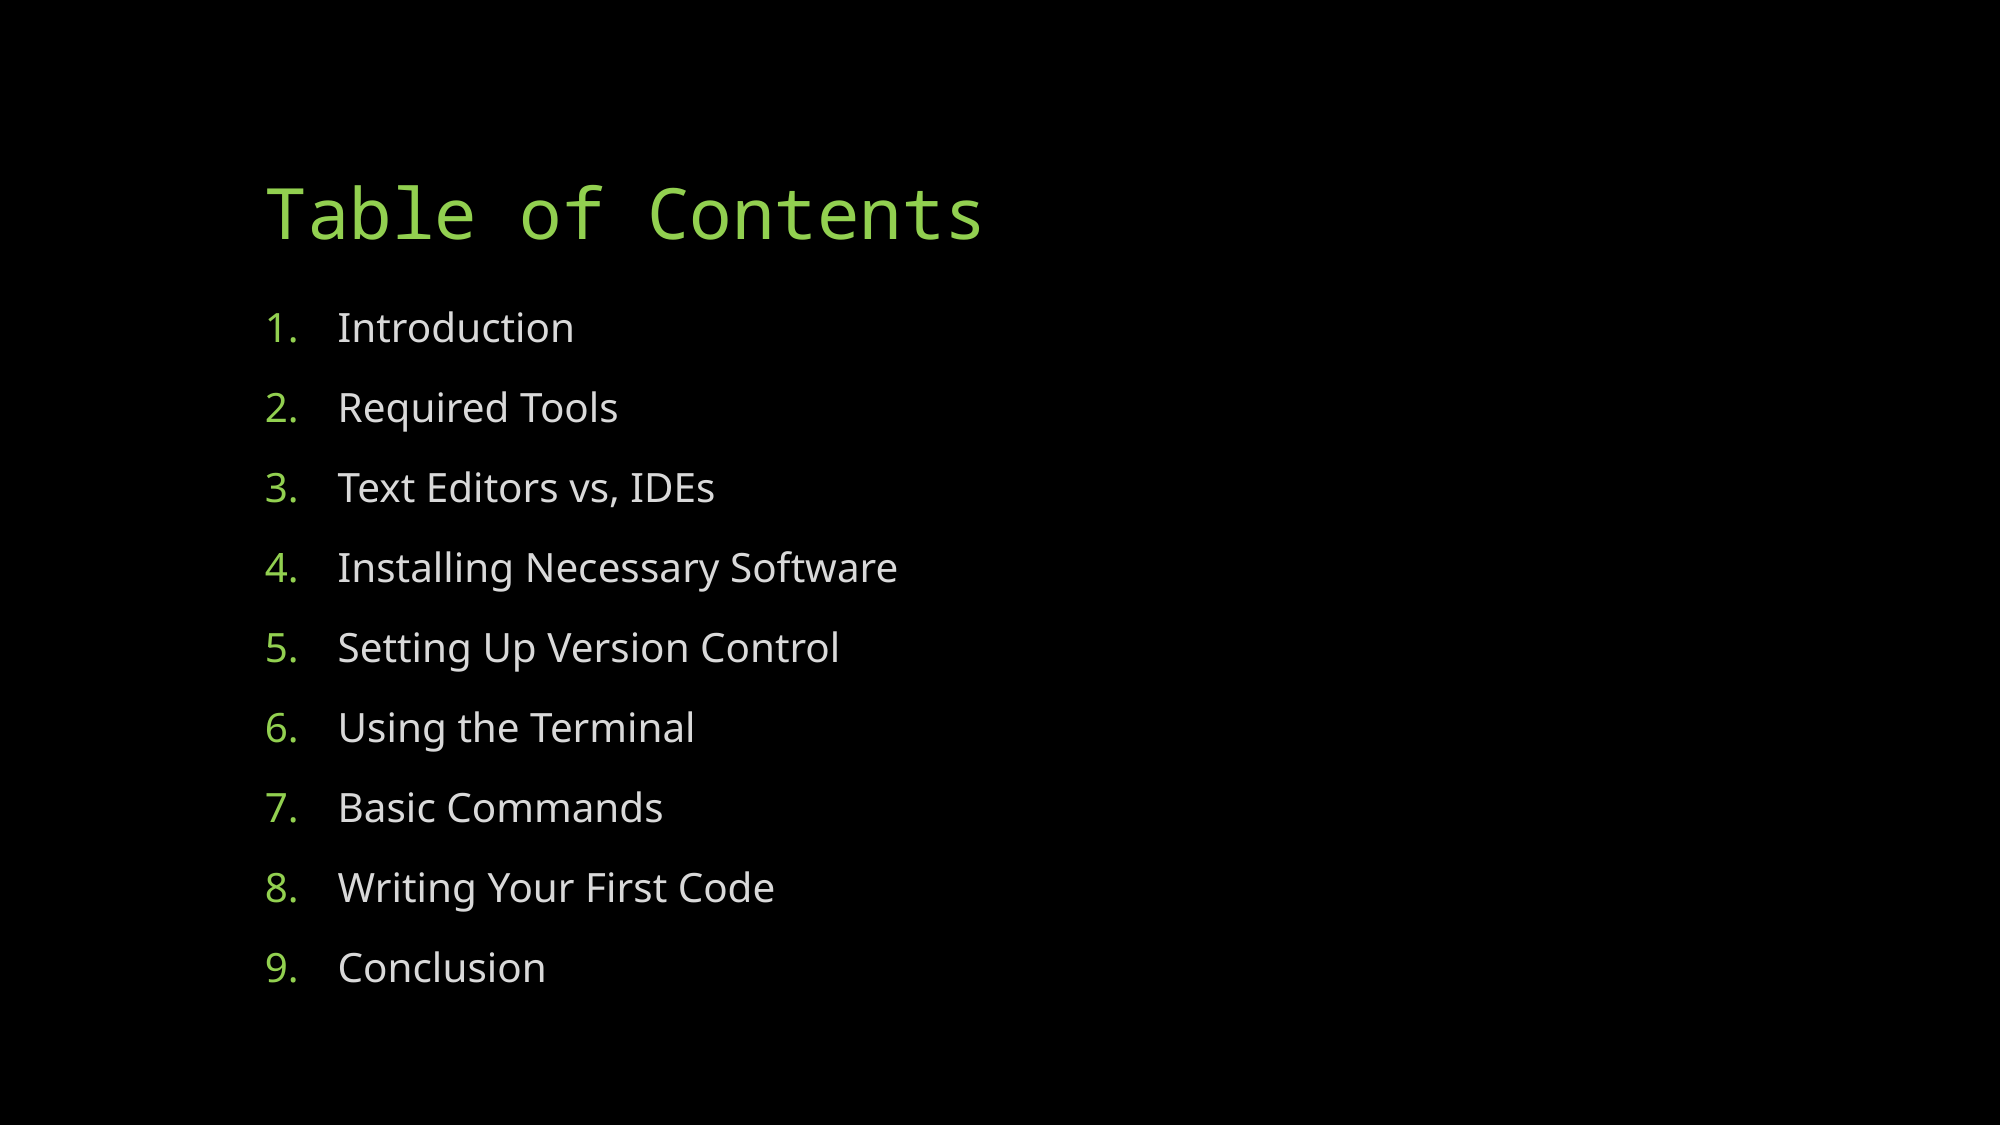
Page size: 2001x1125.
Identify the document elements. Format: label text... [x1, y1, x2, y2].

list Introduction Required Tools Text Editors vs, IDEs Installing Necessary Software Setting Up Version Control Using the Terminal Basic Commands Writing Your First Code Conclusion [249, 299, 1750, 1000]
title Table of Contents [249, 75, 1750, 263]
